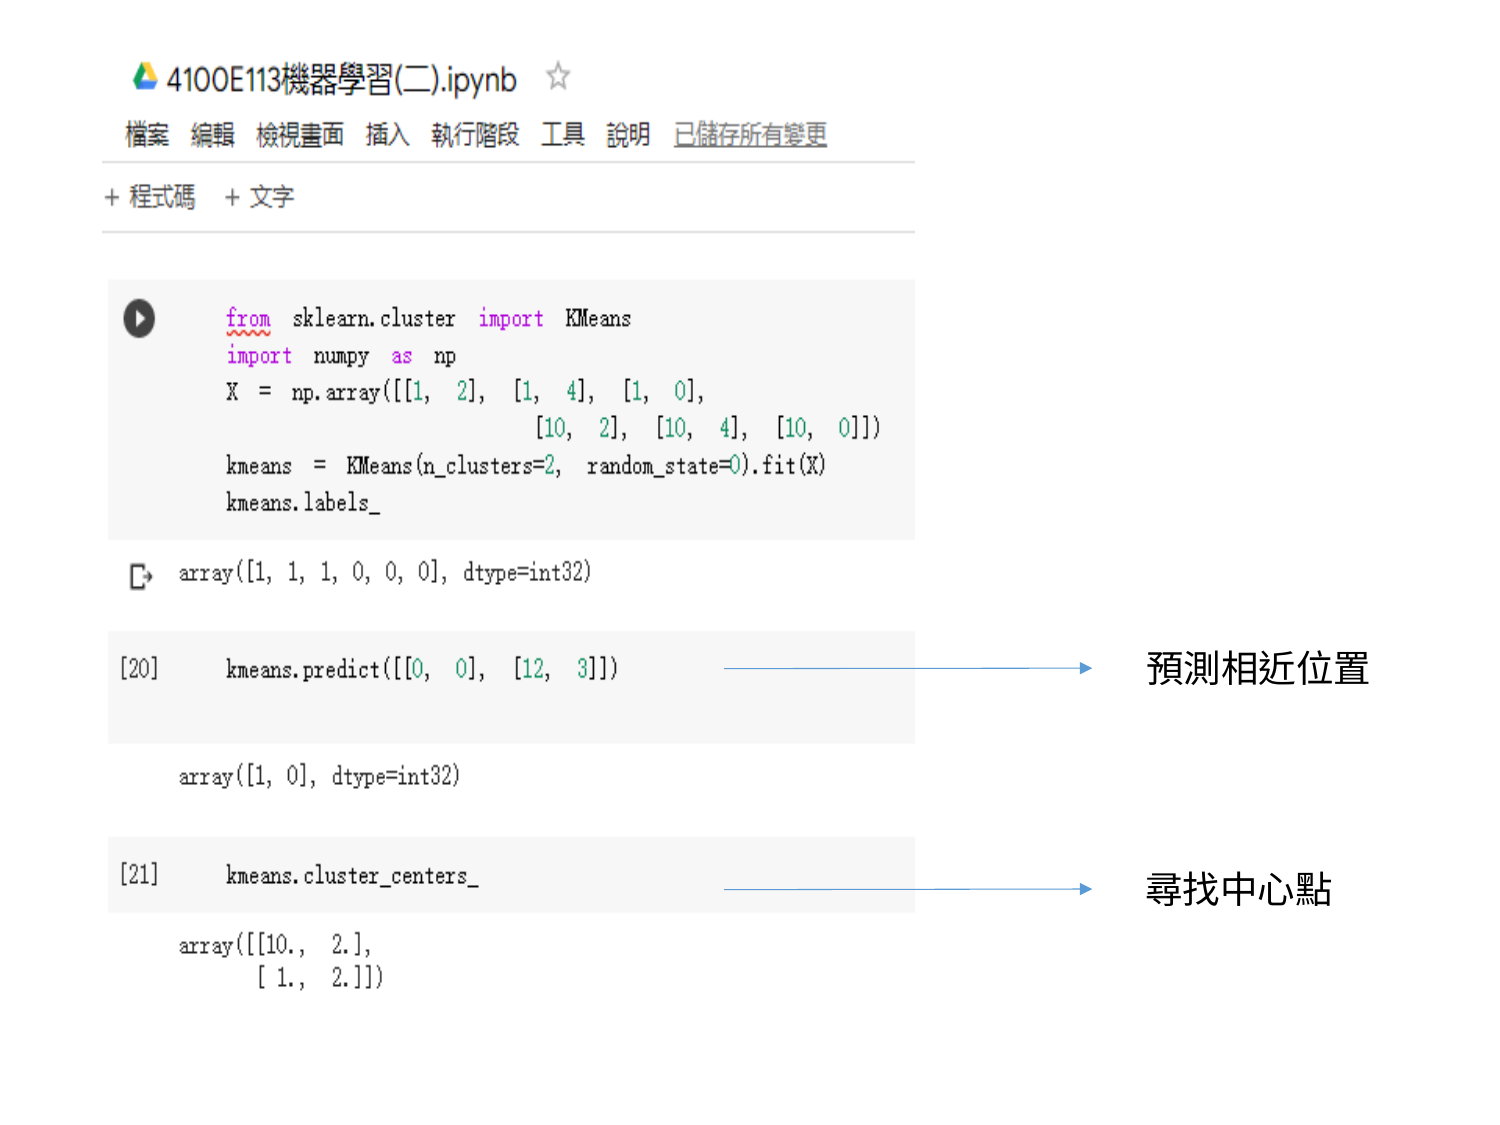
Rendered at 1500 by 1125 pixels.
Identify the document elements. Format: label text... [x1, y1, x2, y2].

text_box 尋找中心點 [1130, 858, 1491, 919]
picture [102, 47, 915, 1018]
text_box 預測相近位置 [1131, 637, 1387, 698]
